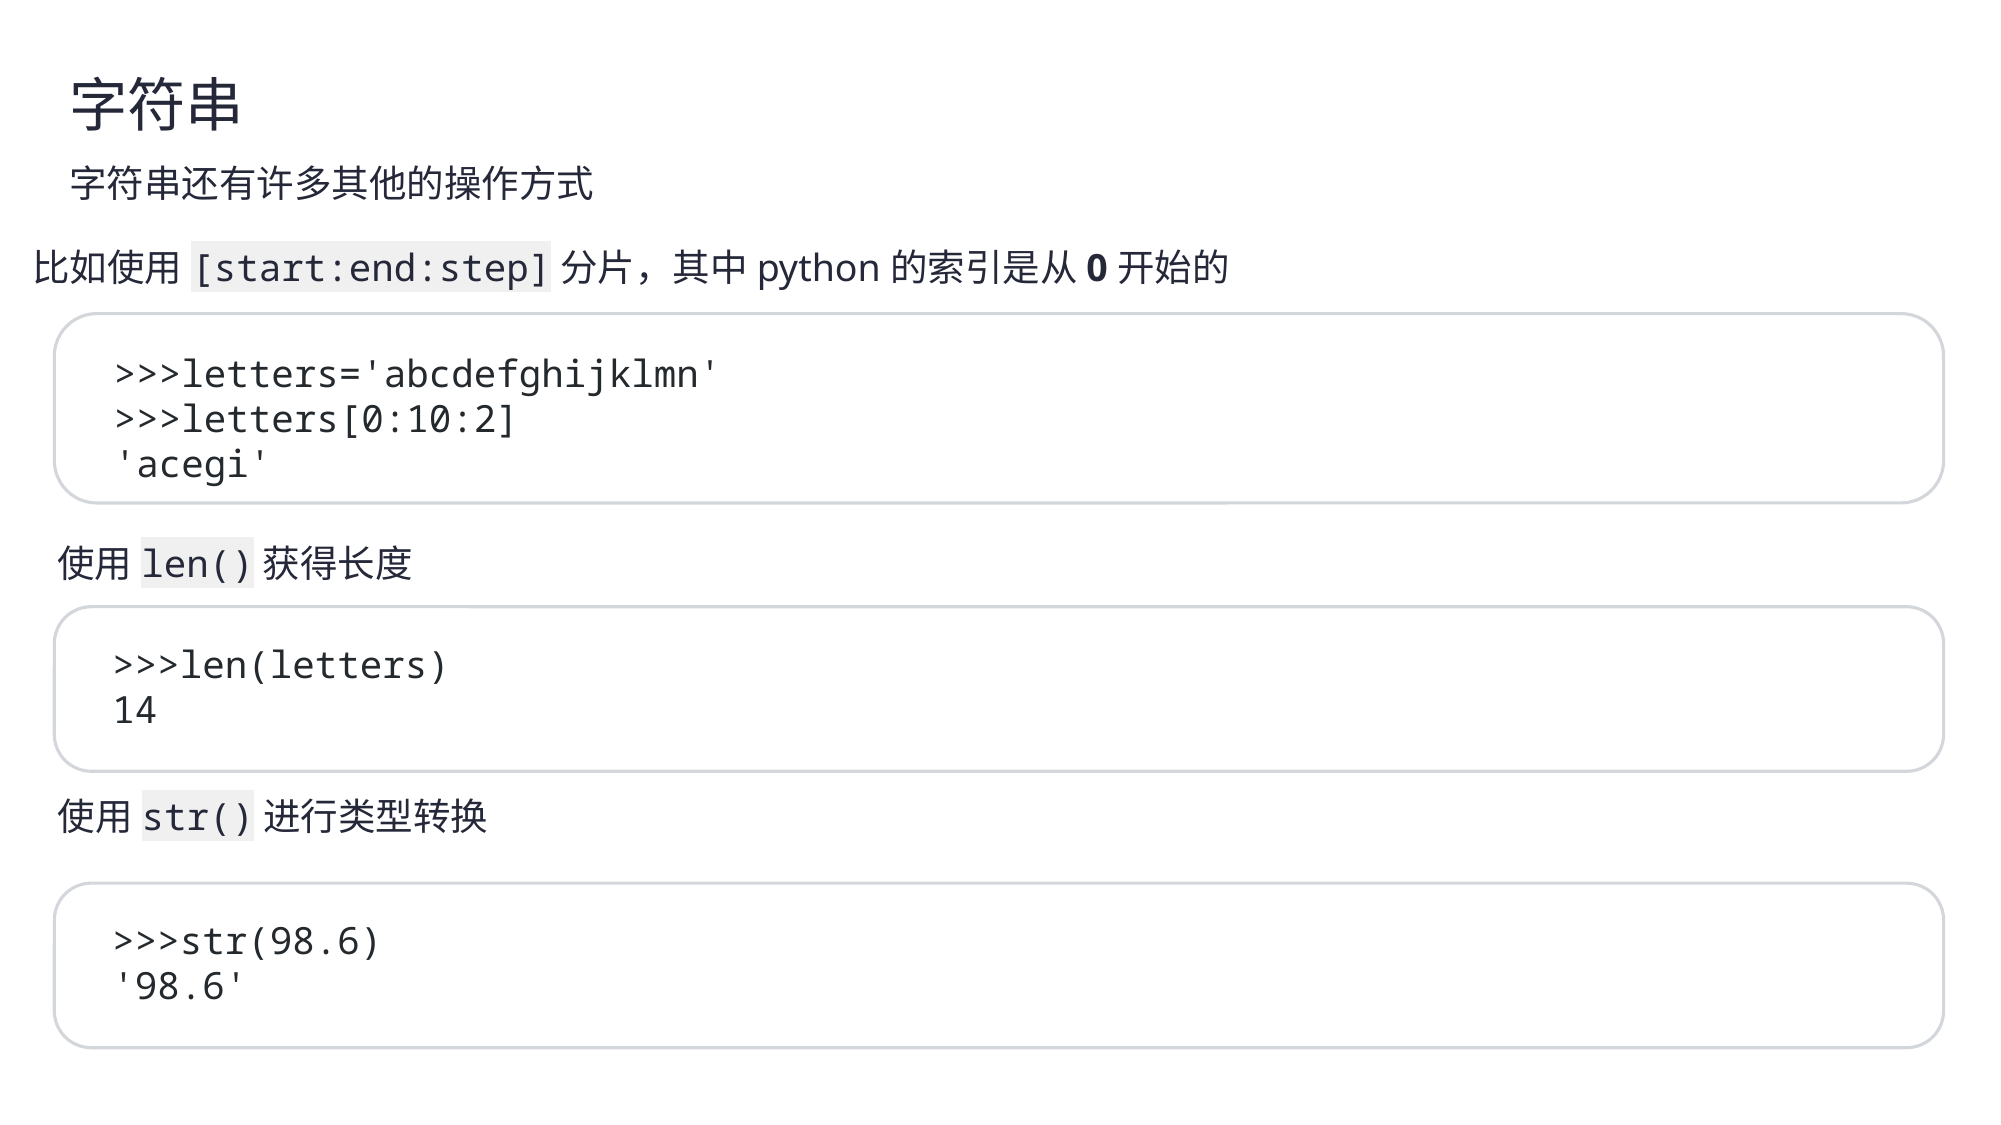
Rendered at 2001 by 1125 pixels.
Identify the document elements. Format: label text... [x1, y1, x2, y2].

text_box 使用str()进行类型转换 [42, 785, 503, 845]
text_box 使用len()获得长度 [42, 532, 428, 592]
text_box >>>len(letters) 14 [53, 605, 1945, 773]
text_box 比如使用[start:end:step]分片，其中python的索引是从0开始的 [17, 227, 1245, 297]
text_box 字符串 字符串还有许多其他的操作方式 [54, 46, 1686, 213]
text_box >>>str(98.6) '98.6' [53, 882, 1945, 1049]
text_box >>>letters='abcdefghijklmn' >>>letters[0:10:2] 'acegi' [53, 312, 1945, 505]
